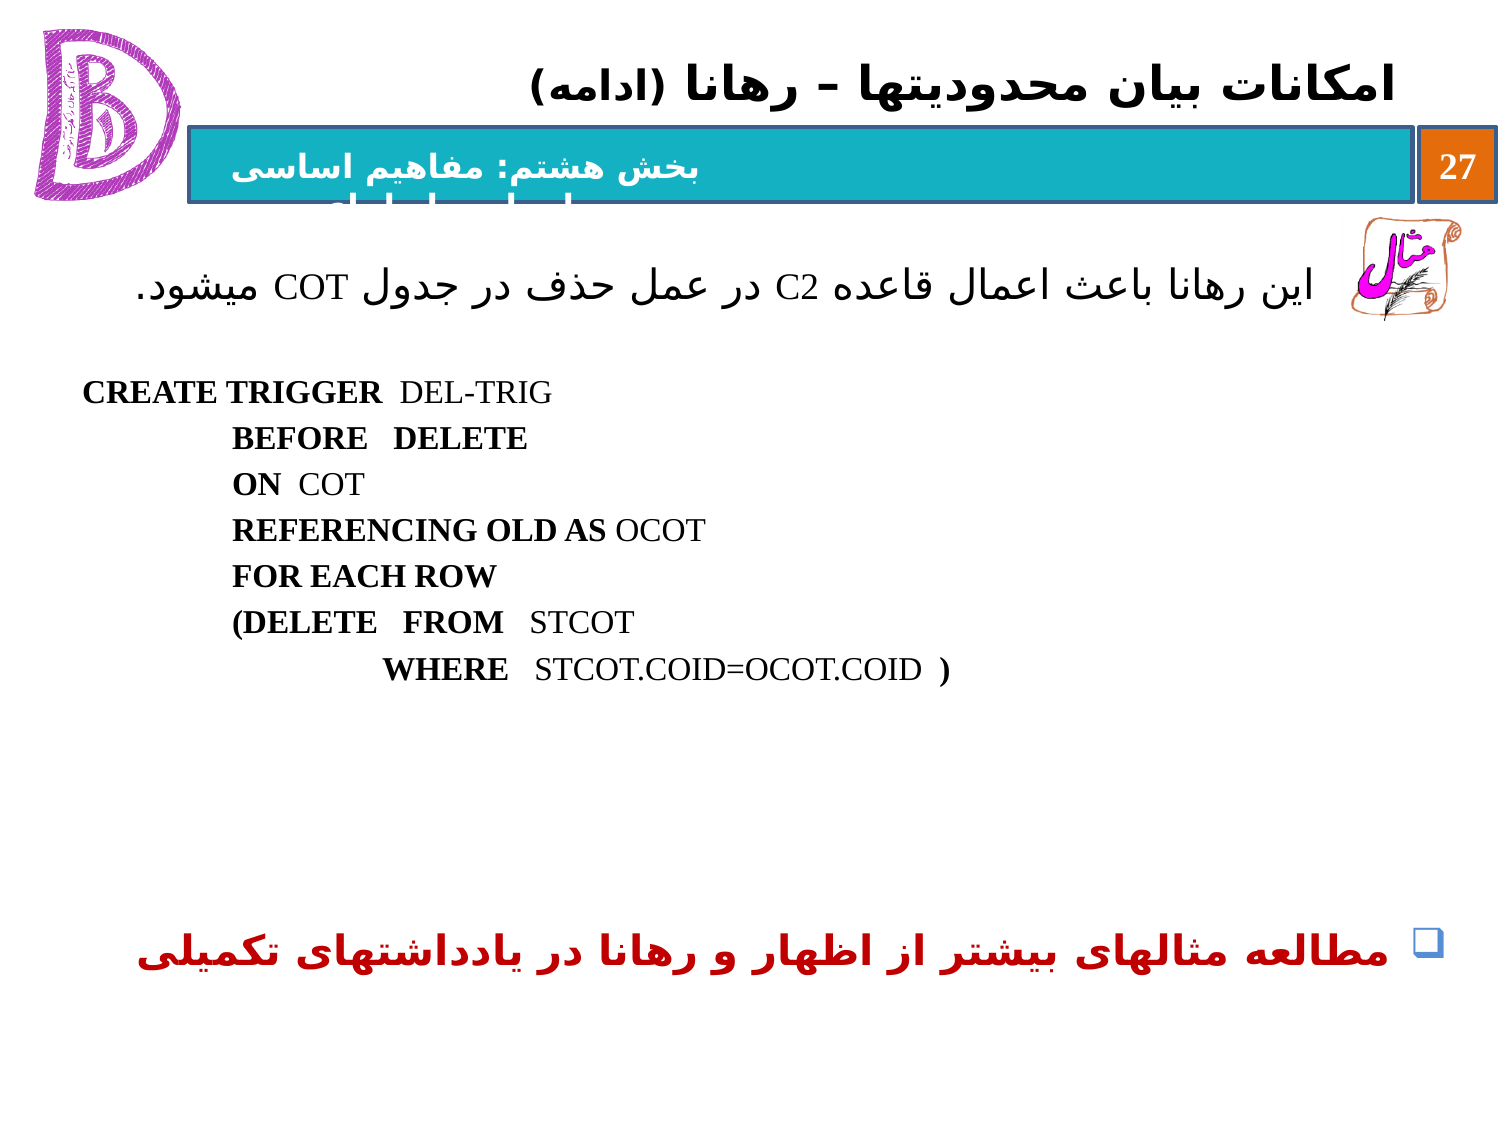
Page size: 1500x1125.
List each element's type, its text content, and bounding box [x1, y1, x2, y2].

list این رهانا باعث اعمال قاعده C2 در عمل حذف در جدول COT می‏شود. مطالعه مثالهای بیشتر از اظهار و رهانا در یادداشت‏های تکمیلی [37, 224, 1463, 1088]
picture [12, 21, 202, 212]
picture [1342, 212, 1466, 326]
text_box CREATE TRIGGER DEL-TRIG BEFORE DELETE ON COT REFERENCING OLD AS OCOT FOR EACH ROW (DELETE FROM STCOT WHERE STCOT.COID=OCOT.COID ) [67, 362, 966, 695]
title امکانات بیان محدودیت‏ها – رهانا (ادامه) [237, 37, 1413, 125]
